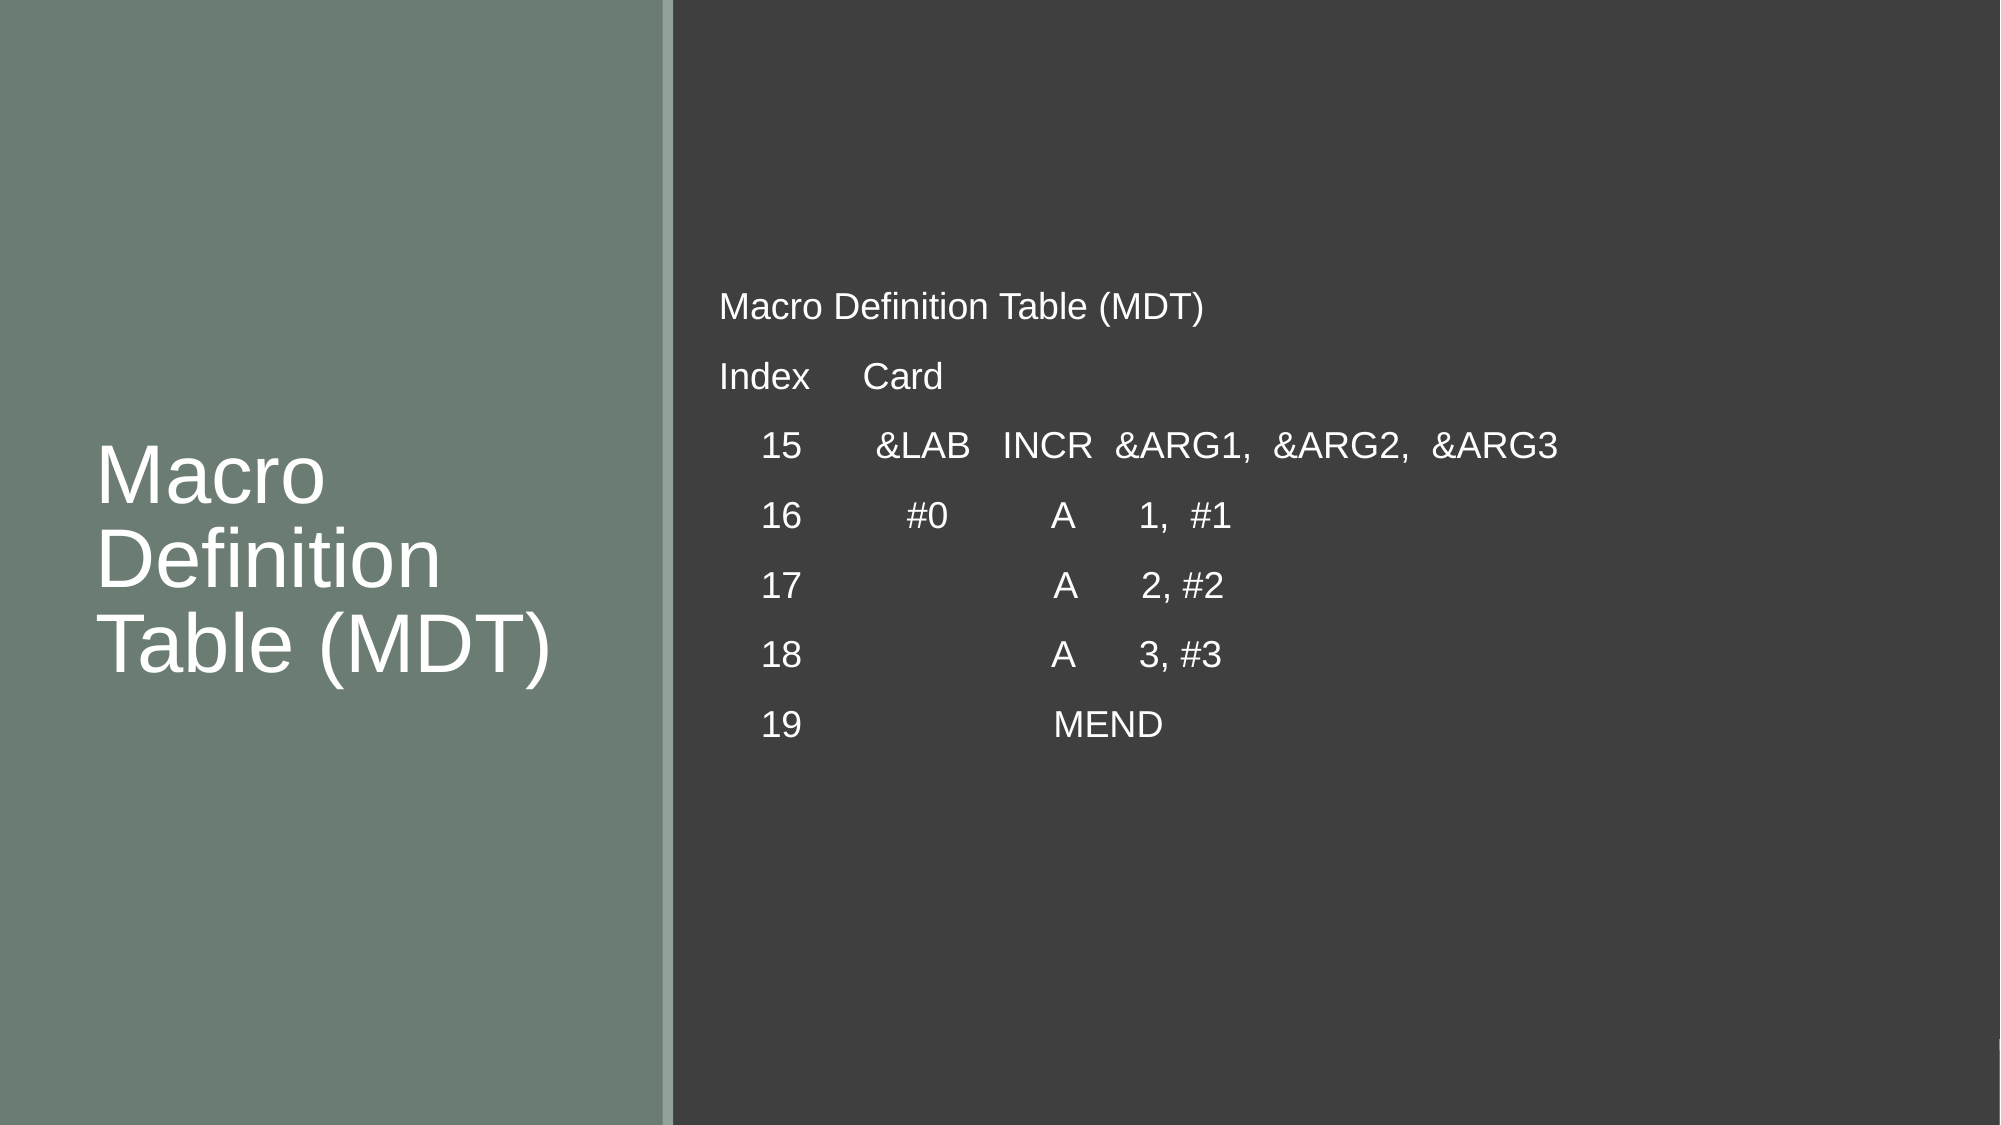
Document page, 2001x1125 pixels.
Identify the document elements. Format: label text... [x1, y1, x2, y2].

title Macro Definition Table (MDT) [80, 99, 587, 1026]
text_box [0, 0, 662, 1125]
list Macro Definition Table (MDT) Index Card 15 &LAB INCR &ARG1, &ARG2, &ARG3 16 #0 A 1, #1 17 A 2, #2 18 A 3, #3 19 MEND [718, 273, 1953, 760]
text_box [674, 0, 2000, 1125]
text_box [662, 0, 674, 1125]
